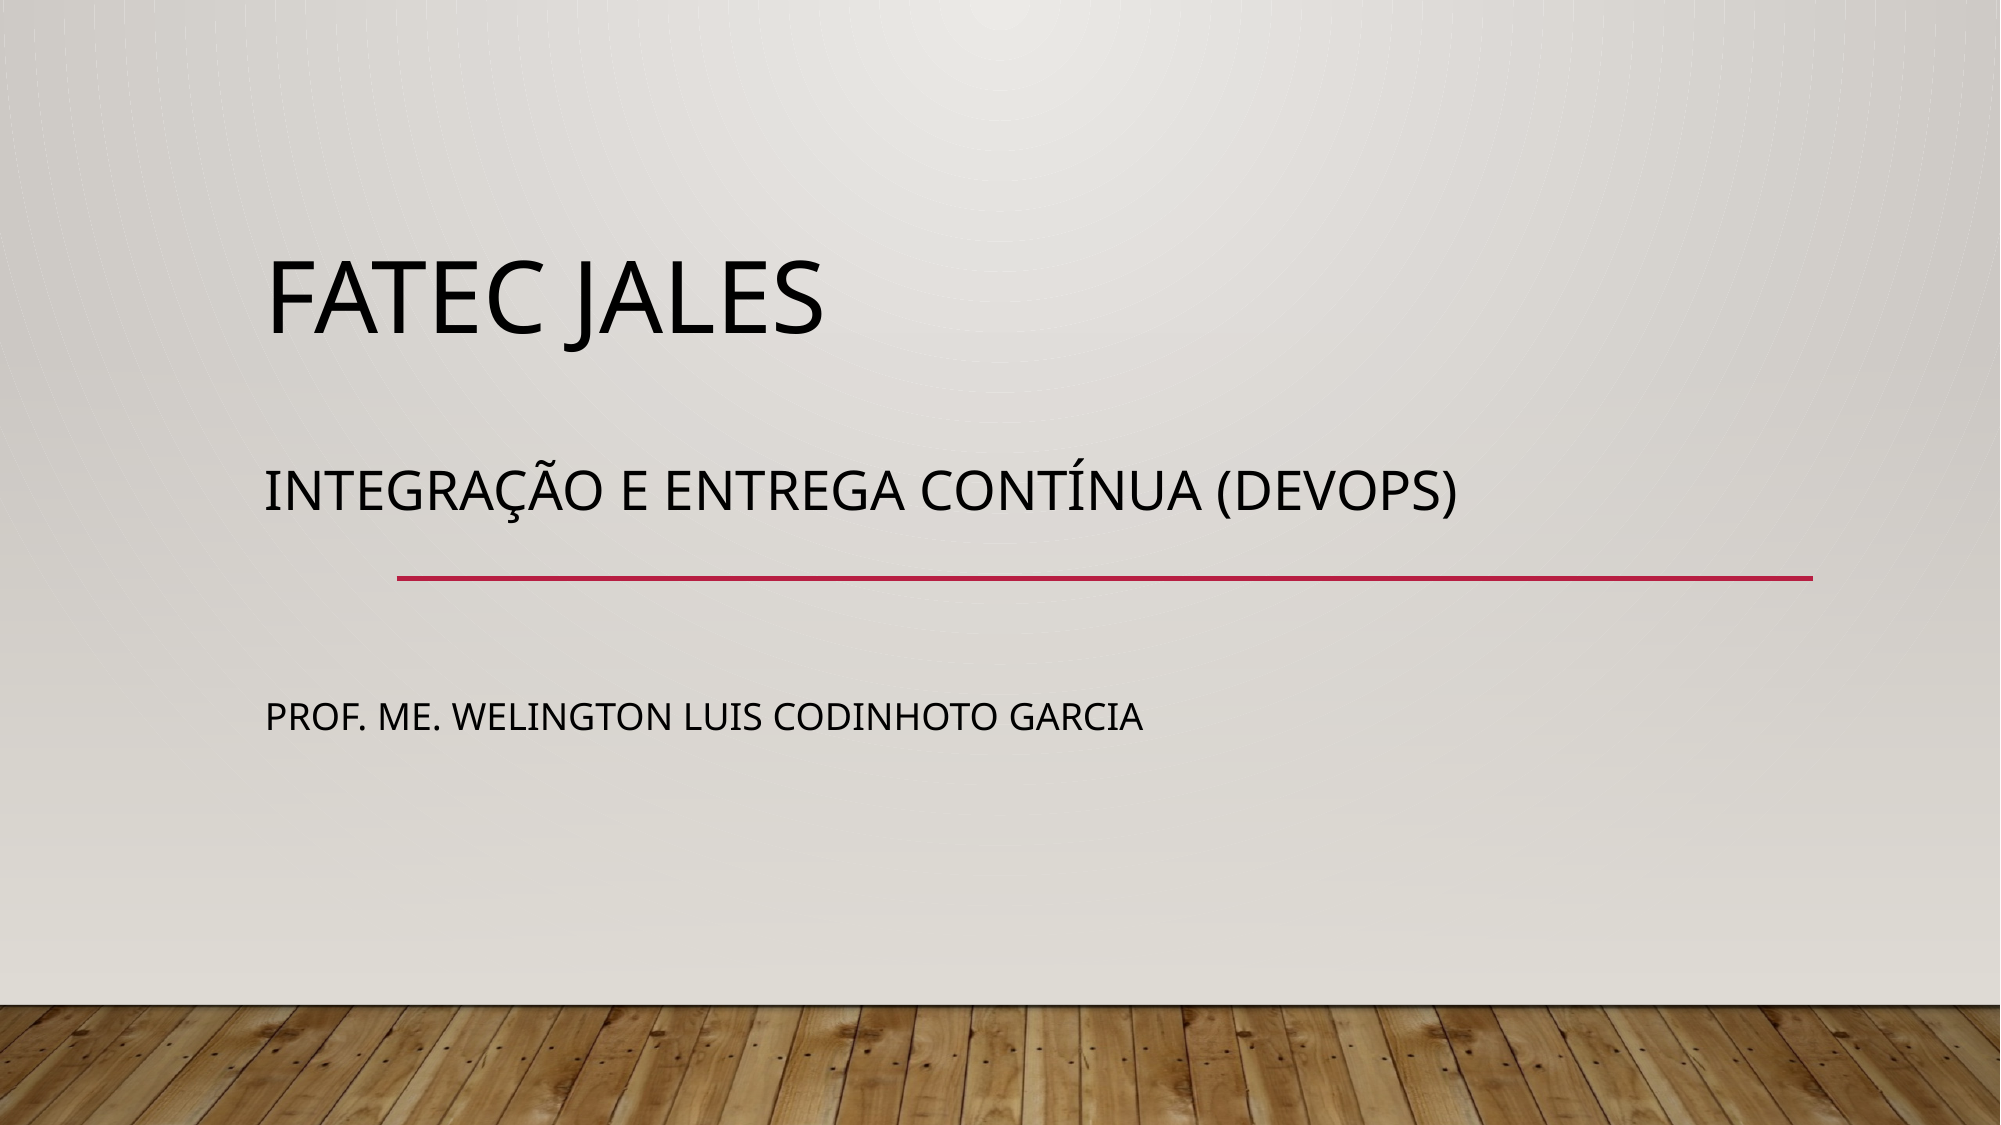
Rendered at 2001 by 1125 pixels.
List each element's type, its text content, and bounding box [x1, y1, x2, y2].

title FATEC JALES Integração e Entrega Contínua (DevOps) [249, 239, 1750, 631]
picture [0, 1005, 2000, 1125]
subtitle Prof. Me. Welington Luis Codinhoto Garcia [249, 669, 1750, 941]
